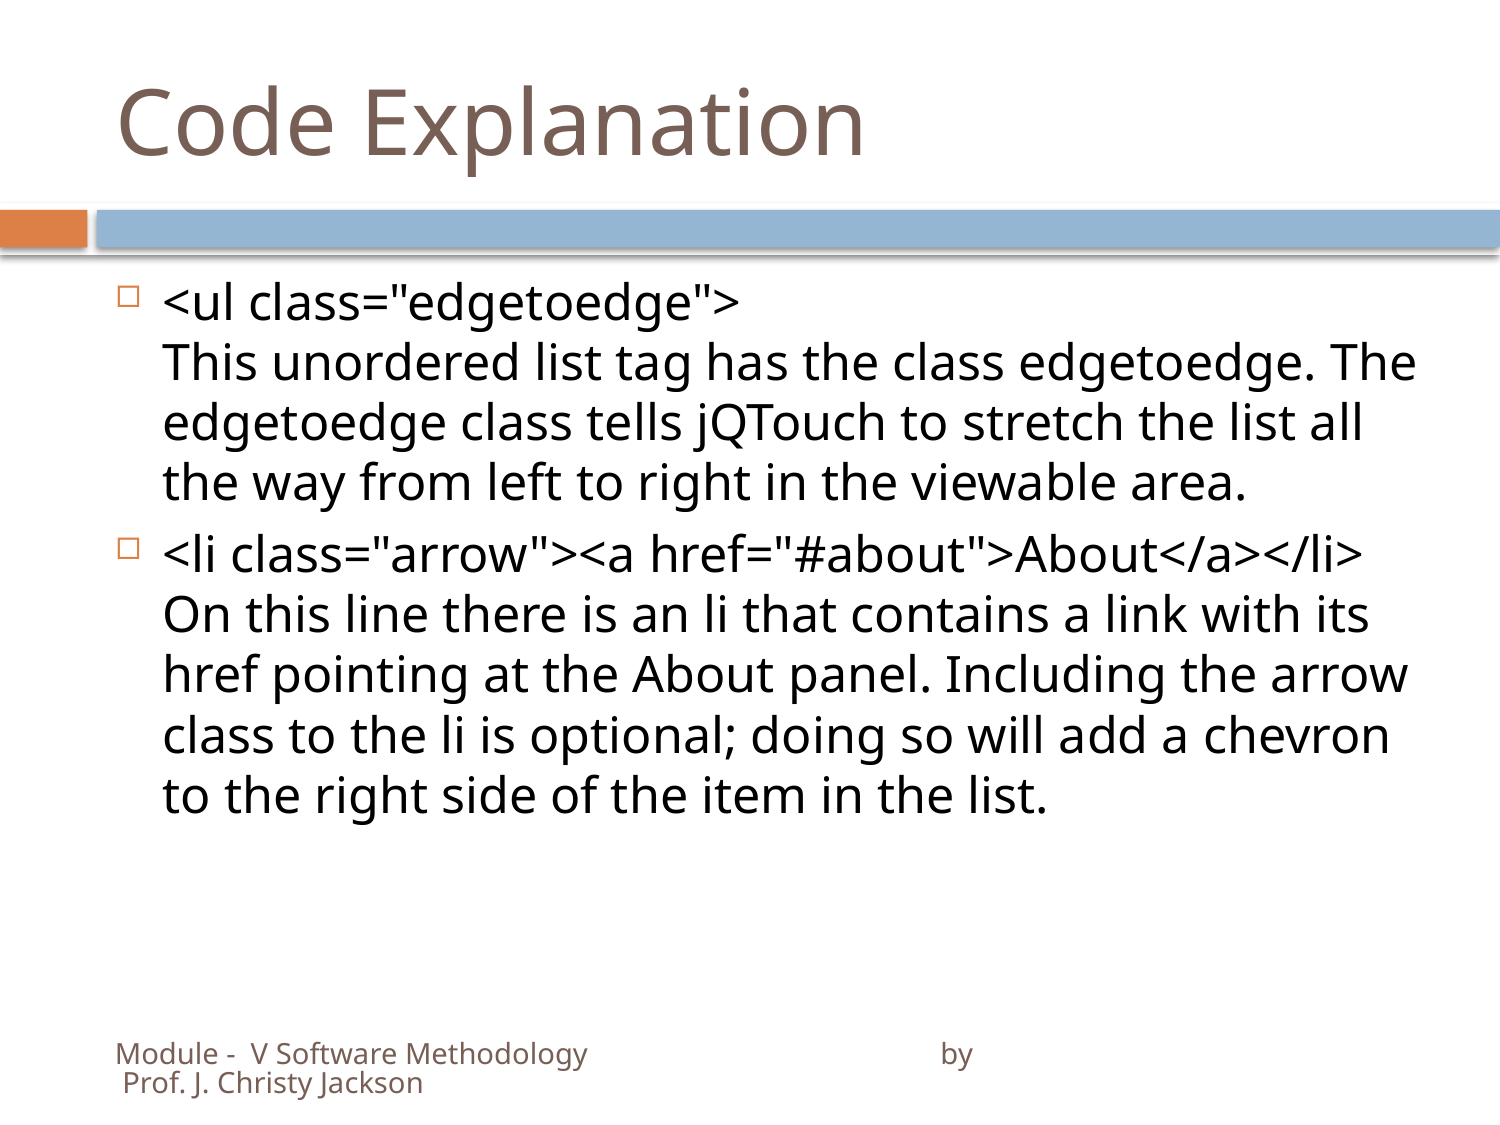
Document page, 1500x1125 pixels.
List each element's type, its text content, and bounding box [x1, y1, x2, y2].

list <ul class="edgetoedge"> This unordered list tag has the class edgetoedge. The edgetoedge class tells jQTouch to stretch the list all the way from left to right in the viewable area. <li class="arrow"><a href="#about">About</a></li> On this line there is an li that contains a link with its href pointing at the About panel. Including the arrow class to the li is optional; doing so will add a chevron to the right side of the item in the list. [100, 262, 1438, 1000]
footer Module - V Software Methodology by Prof. J. Christy Jackson [99, 1025, 990, 1085]
title Code Explanation [100, 37, 1438, 200]
